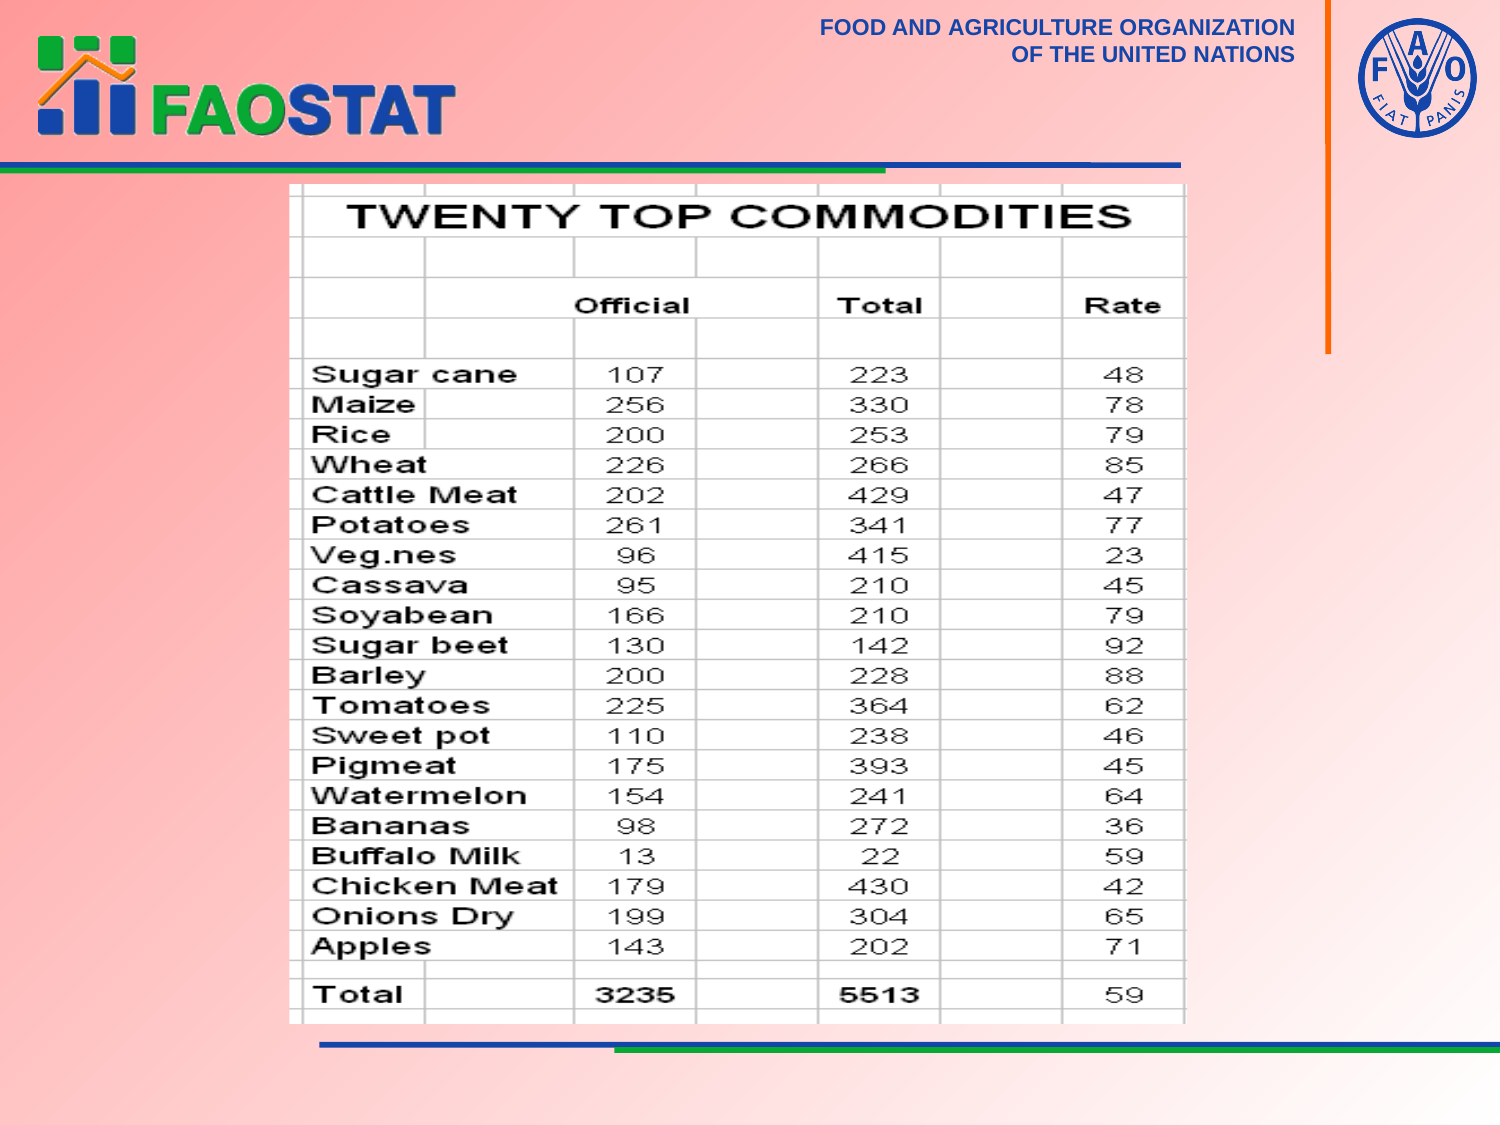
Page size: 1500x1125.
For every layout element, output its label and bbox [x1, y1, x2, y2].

list [288, 184, 1188, 1024]
picture [1358, 18, 1477, 138]
picture [38, 36, 460, 139]
